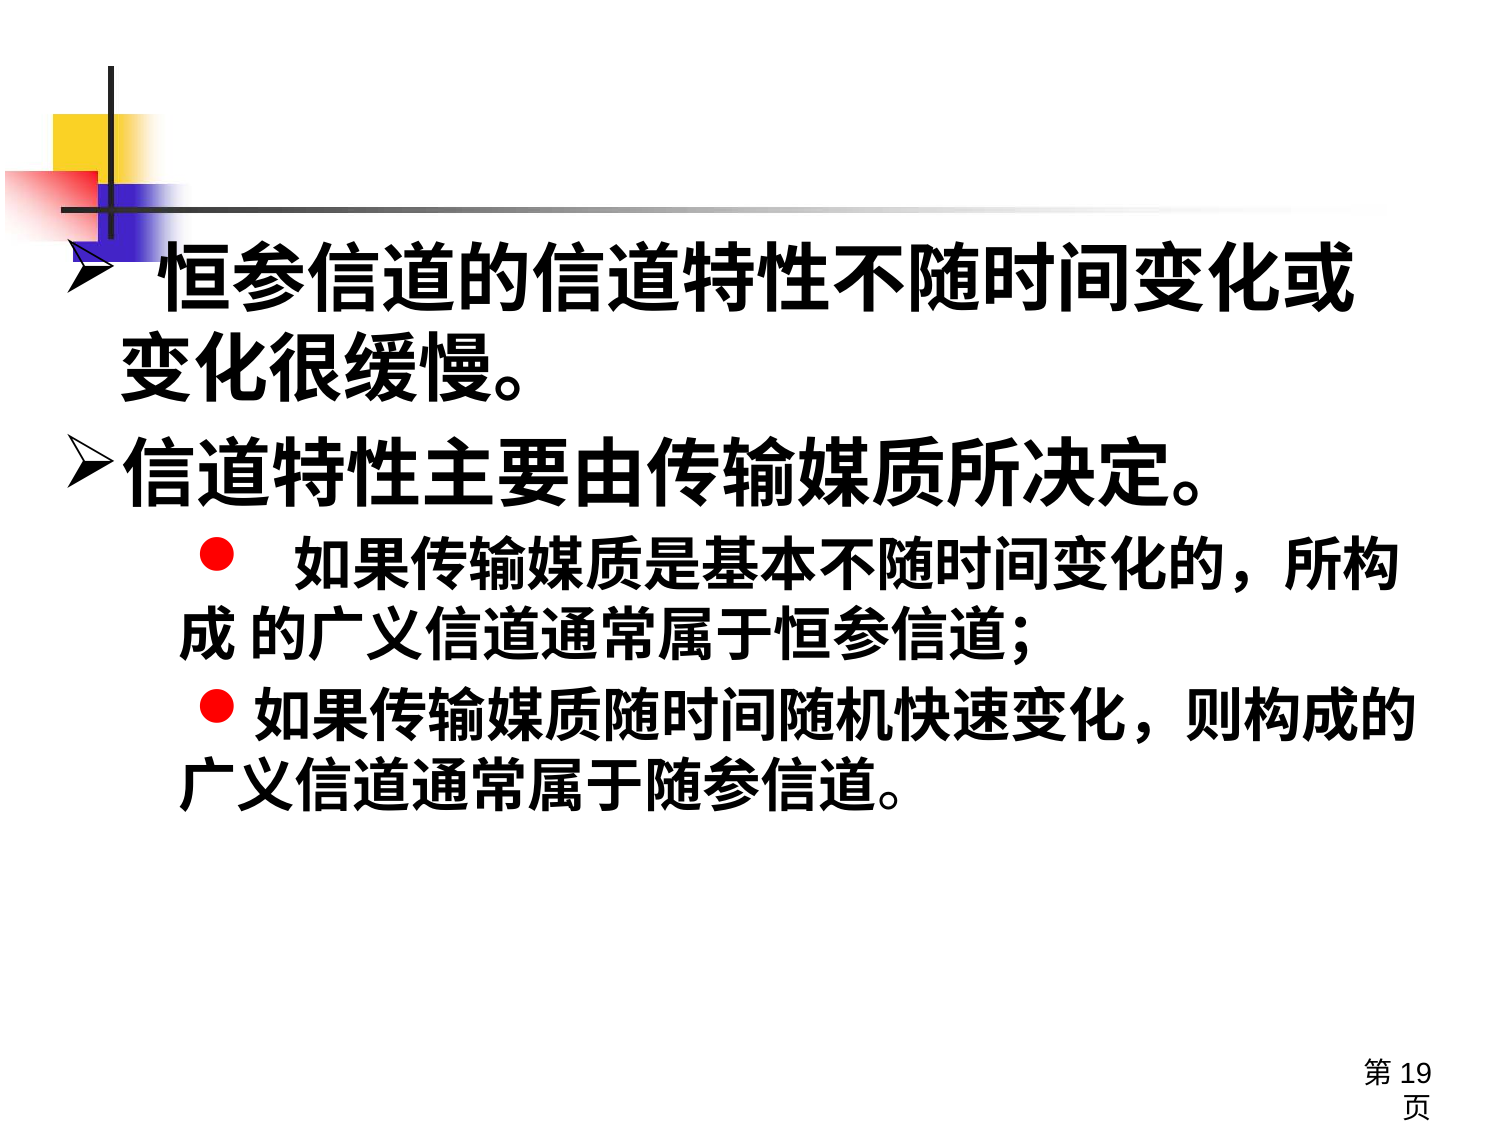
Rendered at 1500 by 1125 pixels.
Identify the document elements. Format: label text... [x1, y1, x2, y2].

slide_number 第19页 [1323, 1046, 1448, 1095]
picture [5, 66, 1413, 262]
list 恒参信道的信道特性不随时间变化或变化很缓慢。 信道特性主要由传输媒质所决定。 如果传输媒质是基本不随时间变化的，所构成 的广义信道通常属于恒参信道； 如果传输媒质随时间随机快速变化，则构成的广义信道通常属于随参信道。 [46, 222, 1442, 1055]
